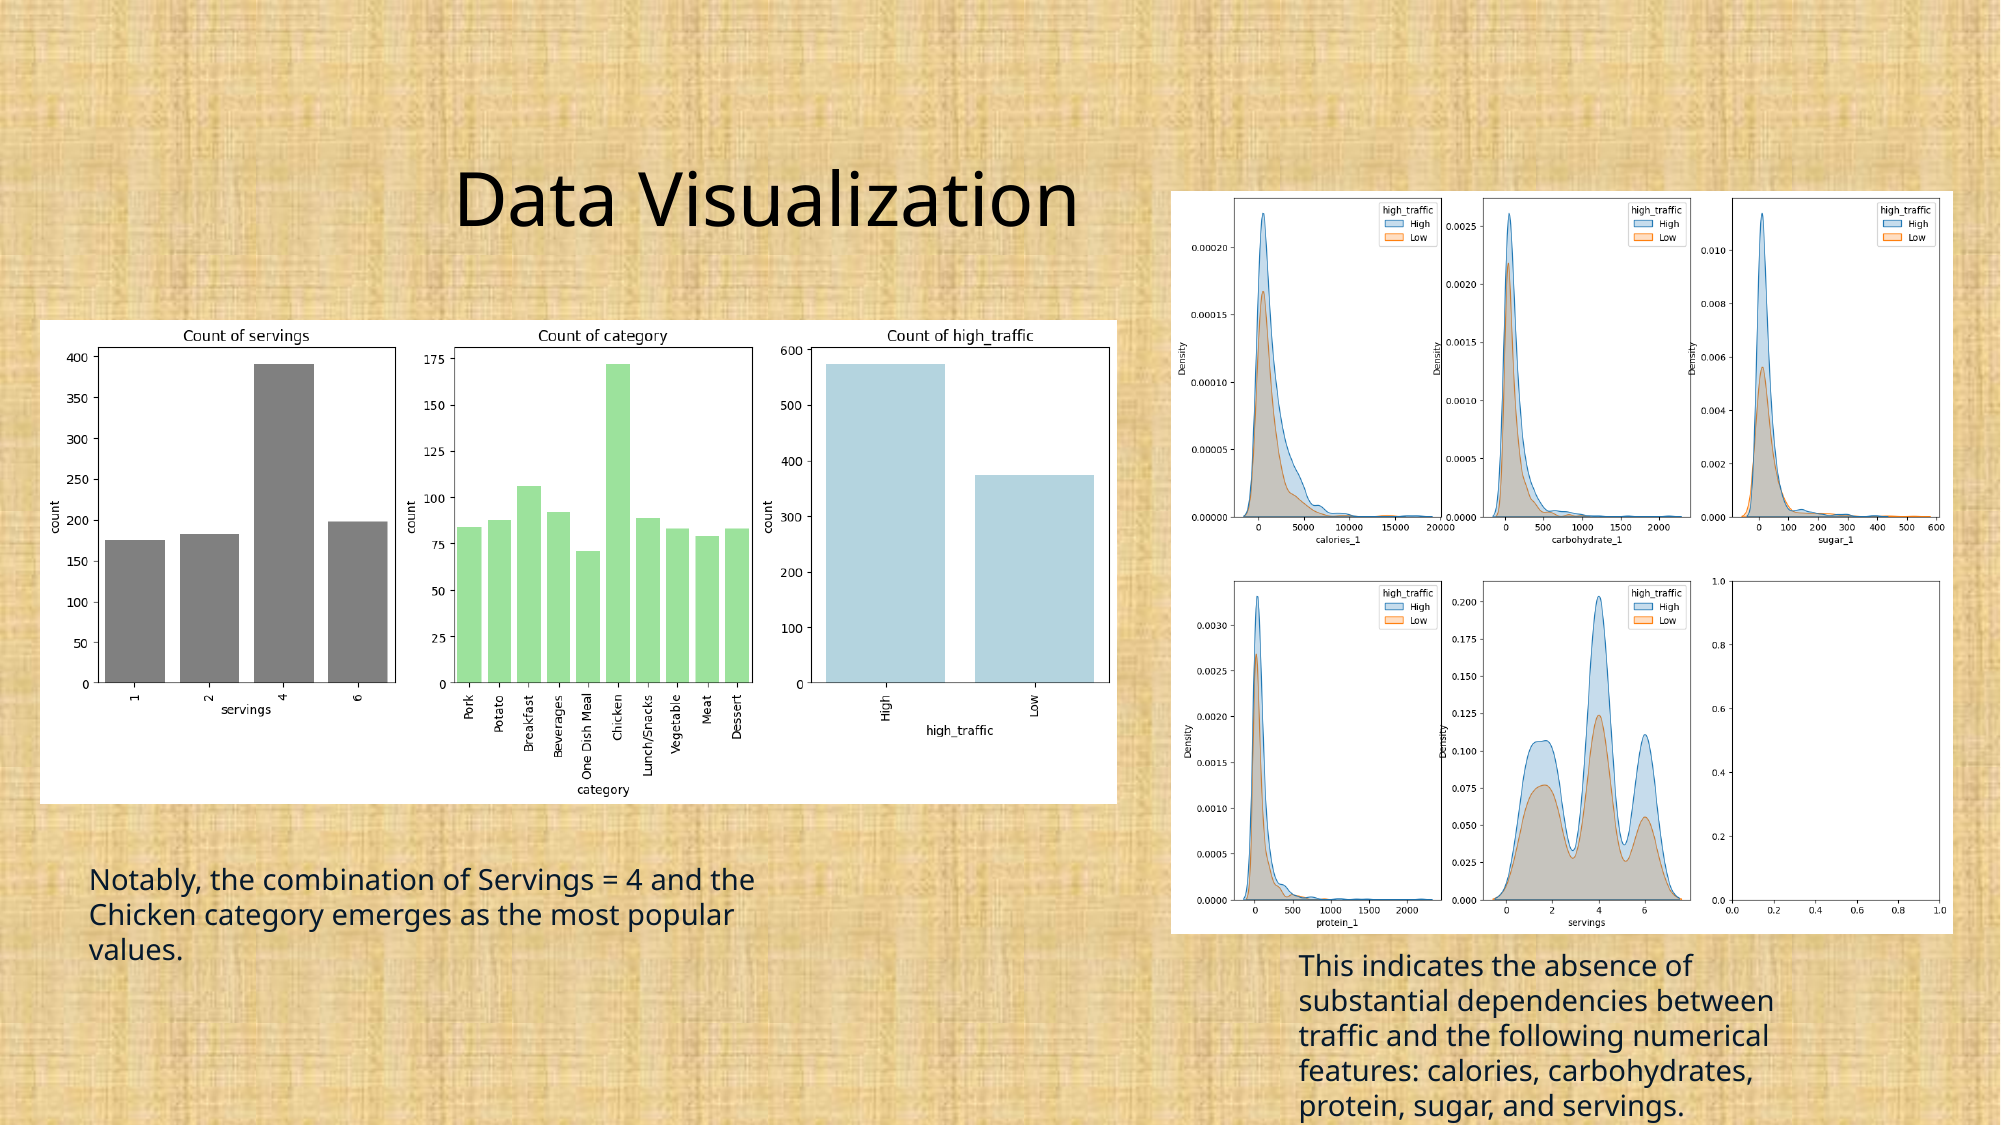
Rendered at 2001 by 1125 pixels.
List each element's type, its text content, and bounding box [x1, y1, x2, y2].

picture [0, 0, 2001, 1125]
title Data Visualization [249, 184, 1284, 250]
text_box Notably, the combination of Servings = 4 and the Chicken category emerges as the most popular values. [73, 854, 796, 974]
text_box This indicates the absence of substantial dependencies between traffic and the following numerical features: calories, carbohydrates, protein, sugar, and servings. [1283, 940, 1840, 1125]
